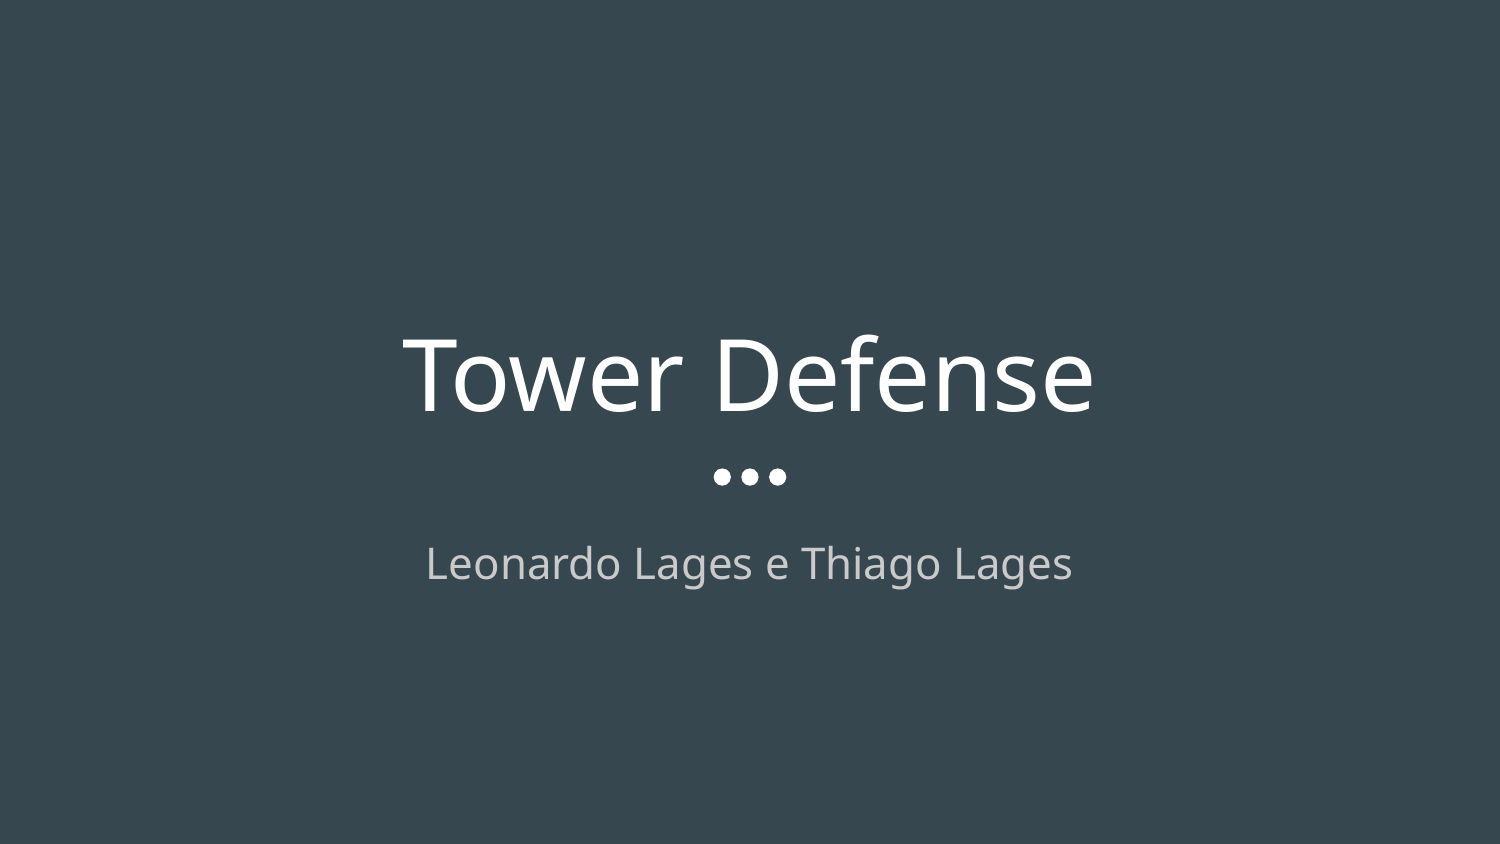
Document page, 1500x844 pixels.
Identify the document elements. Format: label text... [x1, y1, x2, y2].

subtitle Leonardo Lages e Thiago Lages [110, 520, 1390, 651]
title Tower Defense [110, 162, 1390, 447]
